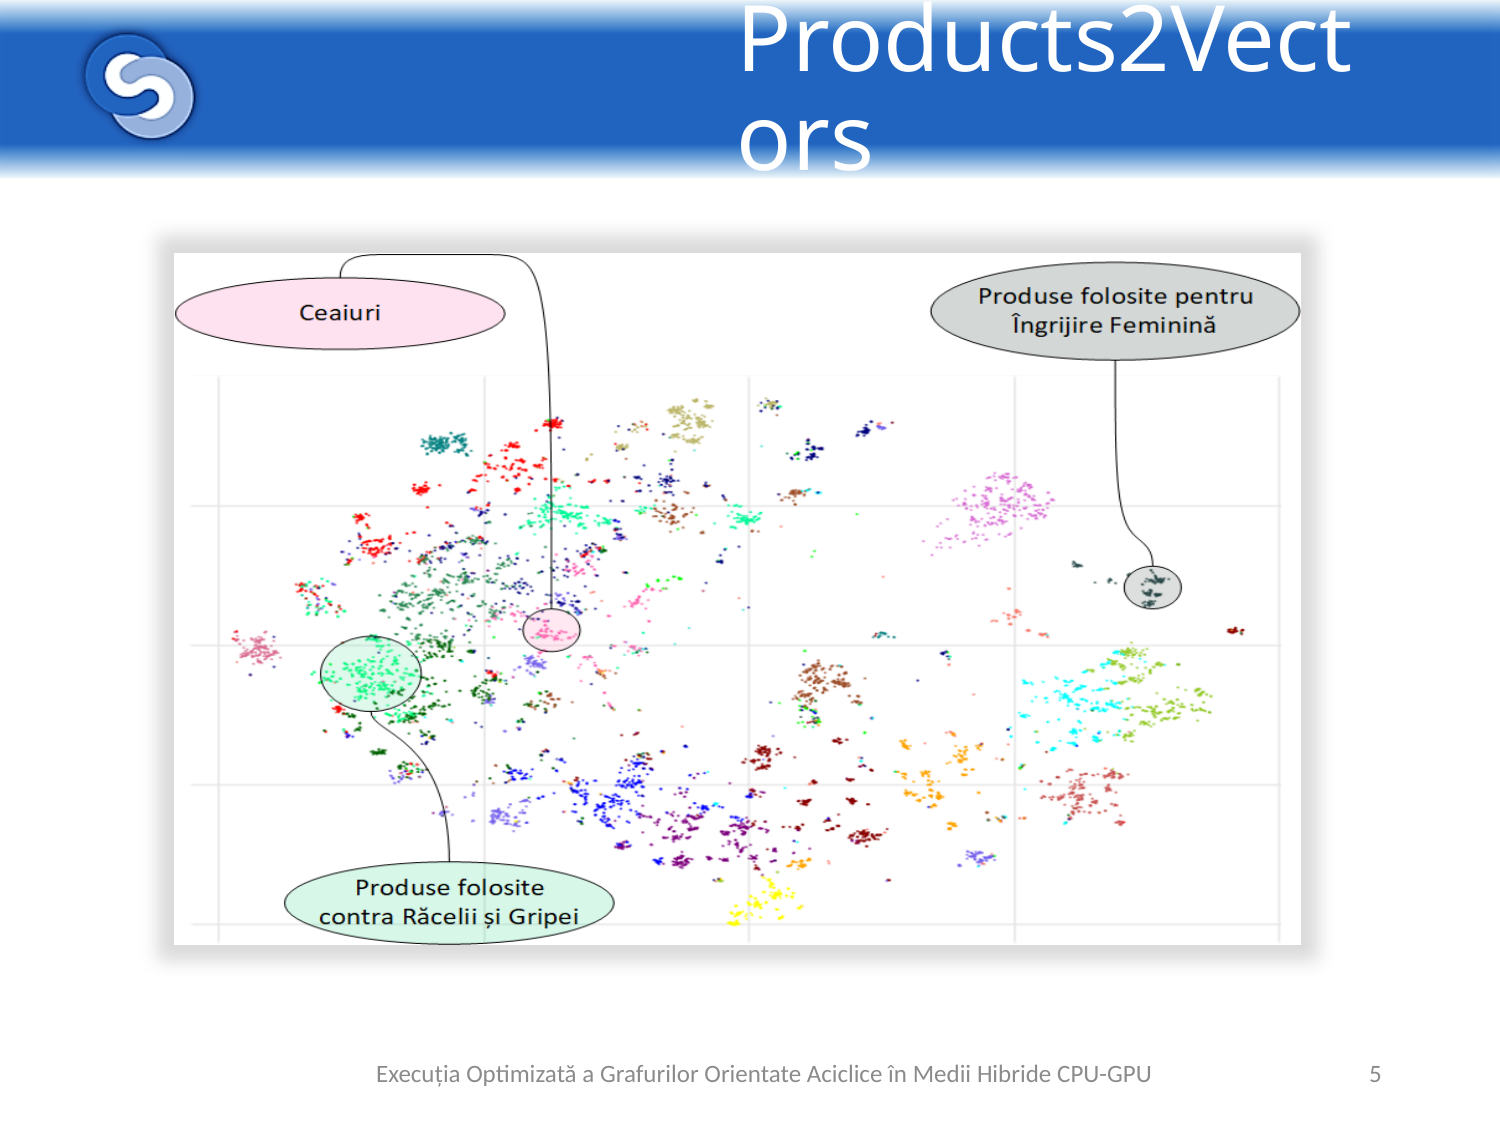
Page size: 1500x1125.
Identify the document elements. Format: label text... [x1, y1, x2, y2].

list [174, 253, 1301, 945]
footer Execuția Optimizată a Grafurilor Orientate Aciclice în Medii Hibride CPU-GPU [257, 1042, 1272, 1103]
title Products2Vectors [721, 14, 1397, 169]
slide_number 5 [1329, 1042, 1397, 1103]
picture [0, 0, 1500, 178]
